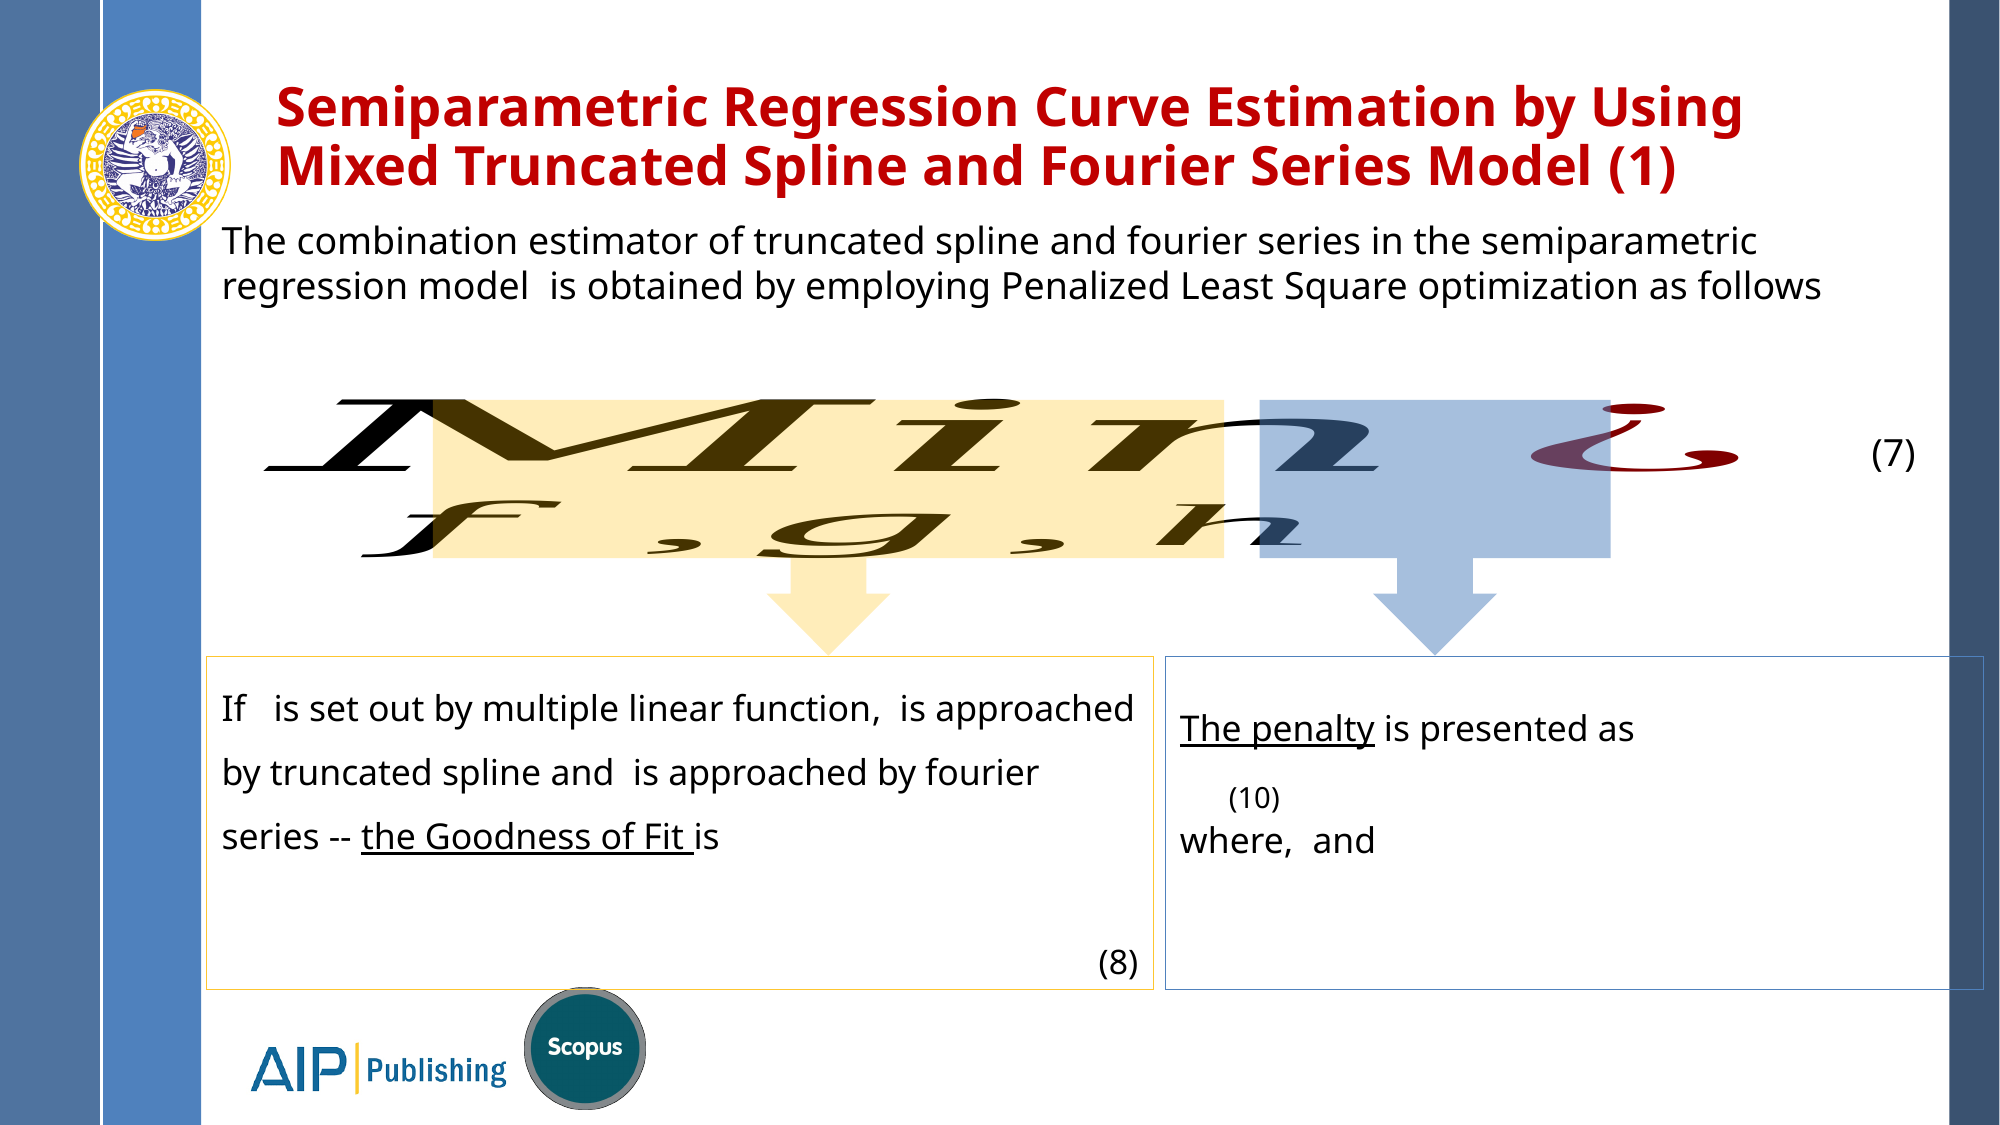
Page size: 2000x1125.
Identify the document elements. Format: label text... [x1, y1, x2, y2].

text_box [1259, 399, 1611, 656]
picture [79, 89, 231, 241]
text_box [432, 399, 1225, 656]
title Semiparametric Regression Curve Estimation by Using Mixed Truncated Spline and Fourier Series Model (1) [261, 66, 1867, 210]
picture [237, 990, 646, 1121]
